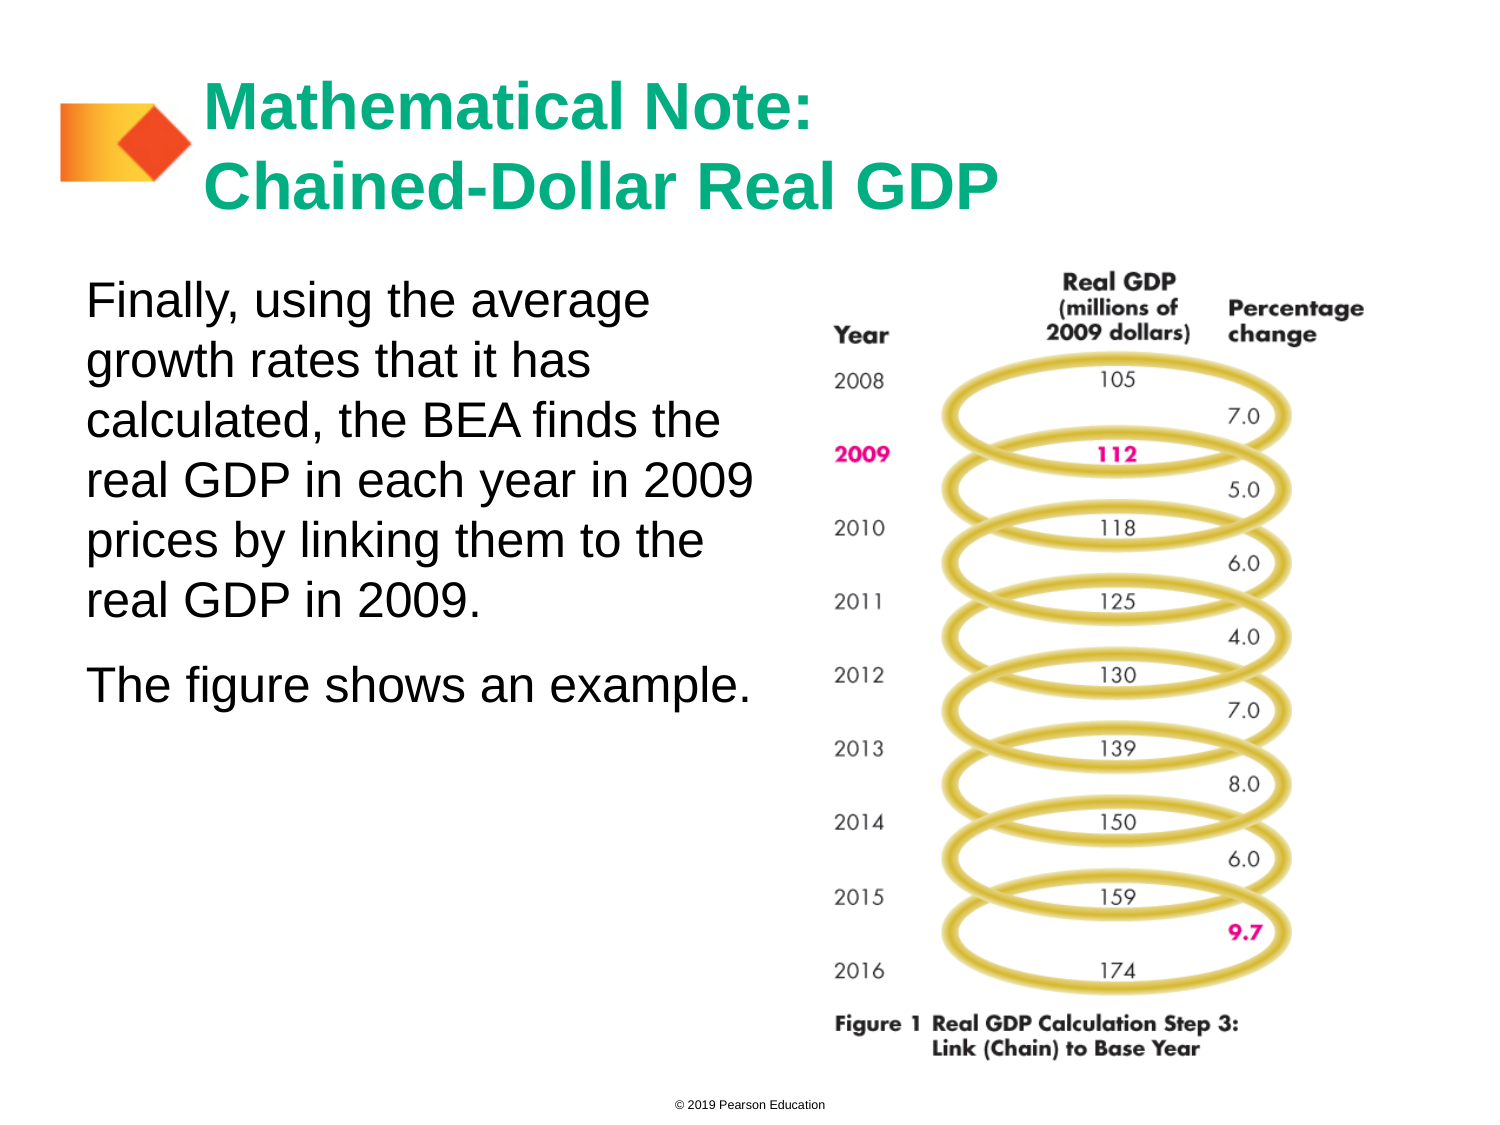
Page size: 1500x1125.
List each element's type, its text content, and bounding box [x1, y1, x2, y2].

picture [59, 102, 188, 184]
title Mathematical Note: Chained-Dollar Real GDP [188, 50, 1364, 236]
list Finally, using the average growth rates that it has calculated, the BEA finds the real GDP in each year in 2009 prices by linking them to the real GDP in 2009. The figure shows an example. [59, 259, 775, 940]
picture [826, 259, 1372, 1071]
